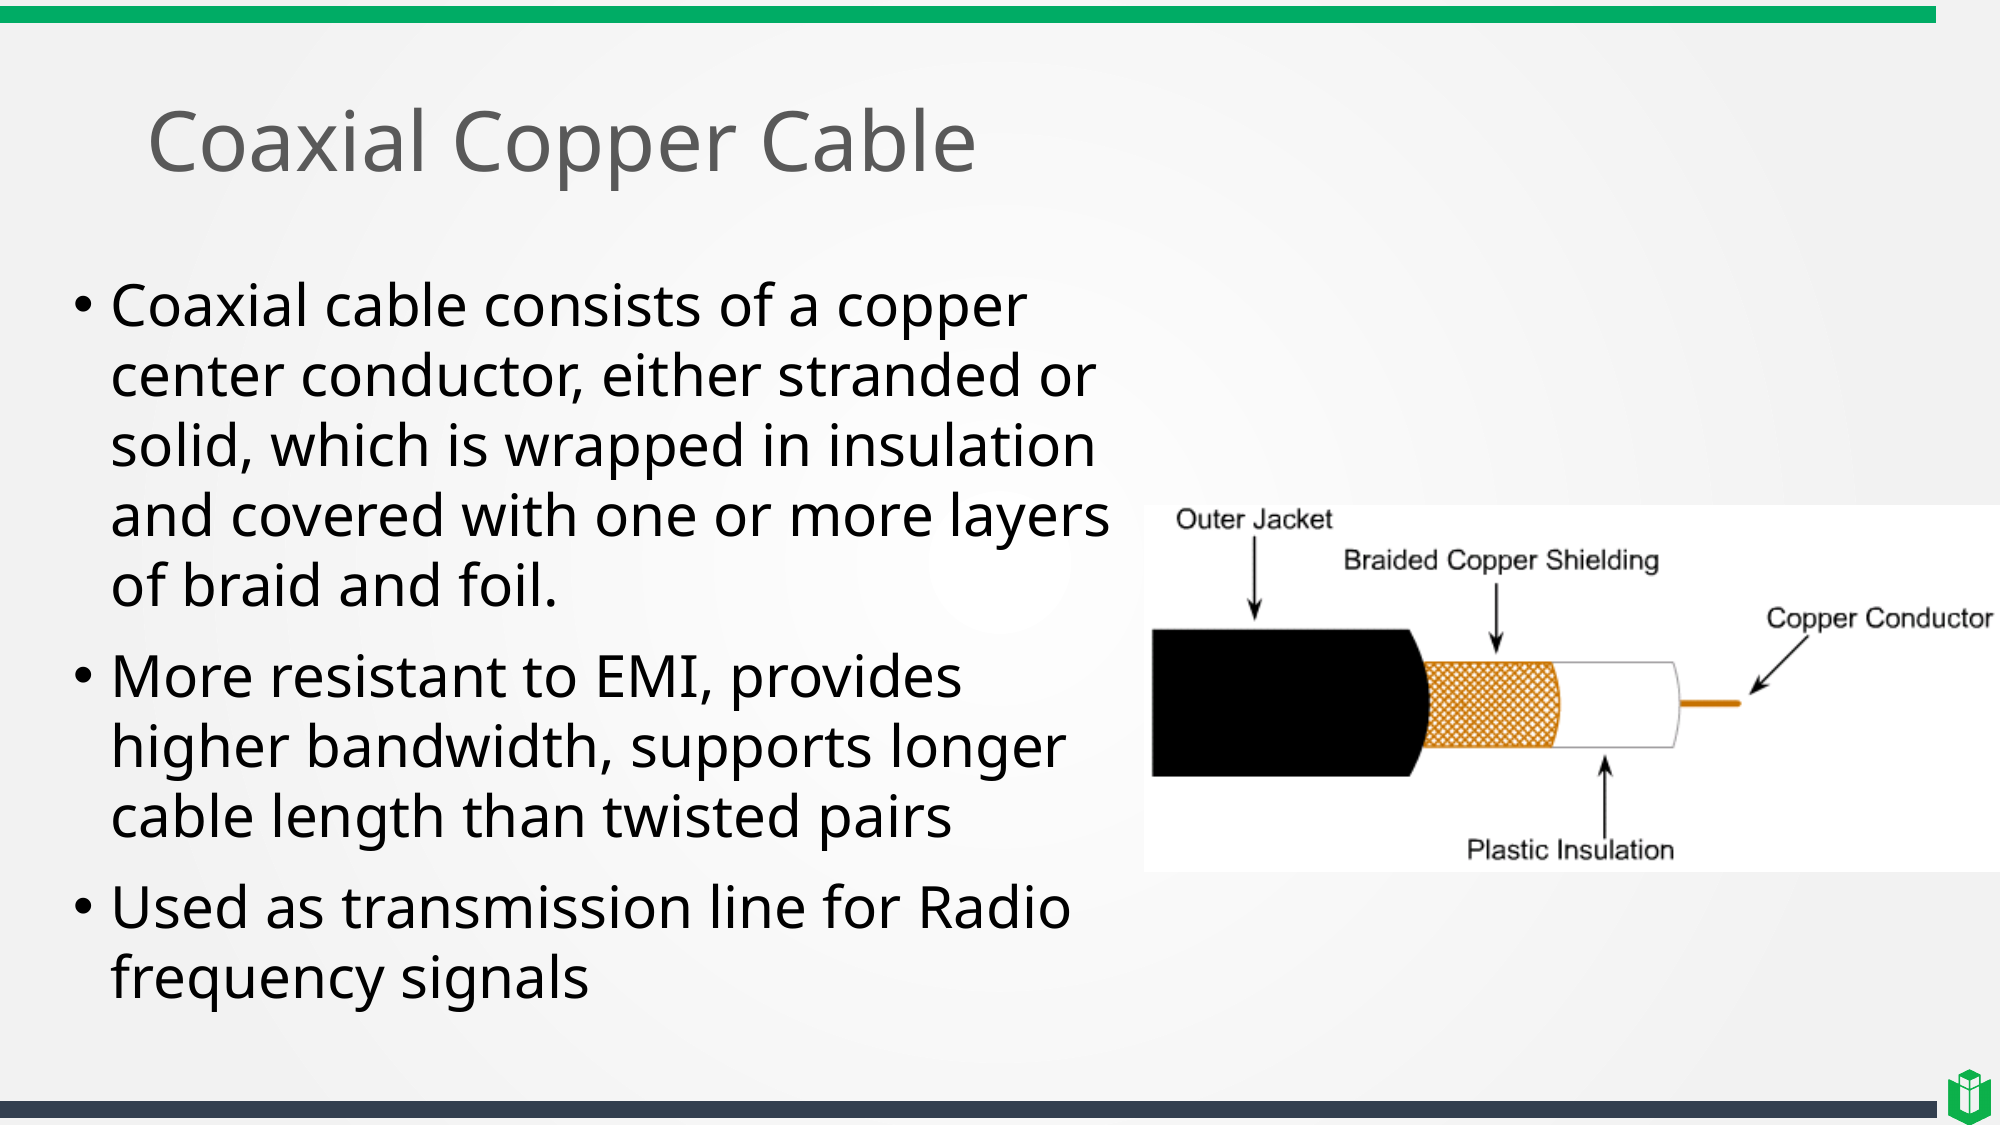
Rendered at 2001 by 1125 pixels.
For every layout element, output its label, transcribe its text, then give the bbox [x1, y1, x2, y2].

list Coaxial cable consists of a copper center conductor, either stranded or solid, which is wrapped in insulation and covered with one or more layers of braid and foil. More resistant to EMI, provides higher bandwidth, supports longer cable length than twisted pairs Used as transmission line for Radio frequency signals [58, 261, 1145, 1027]
picture [1143, 505, 2000, 872]
title Coaxial Copper Cable [131, 84, 1886, 206]
picture [1945, 1068, 1992, 1125]
